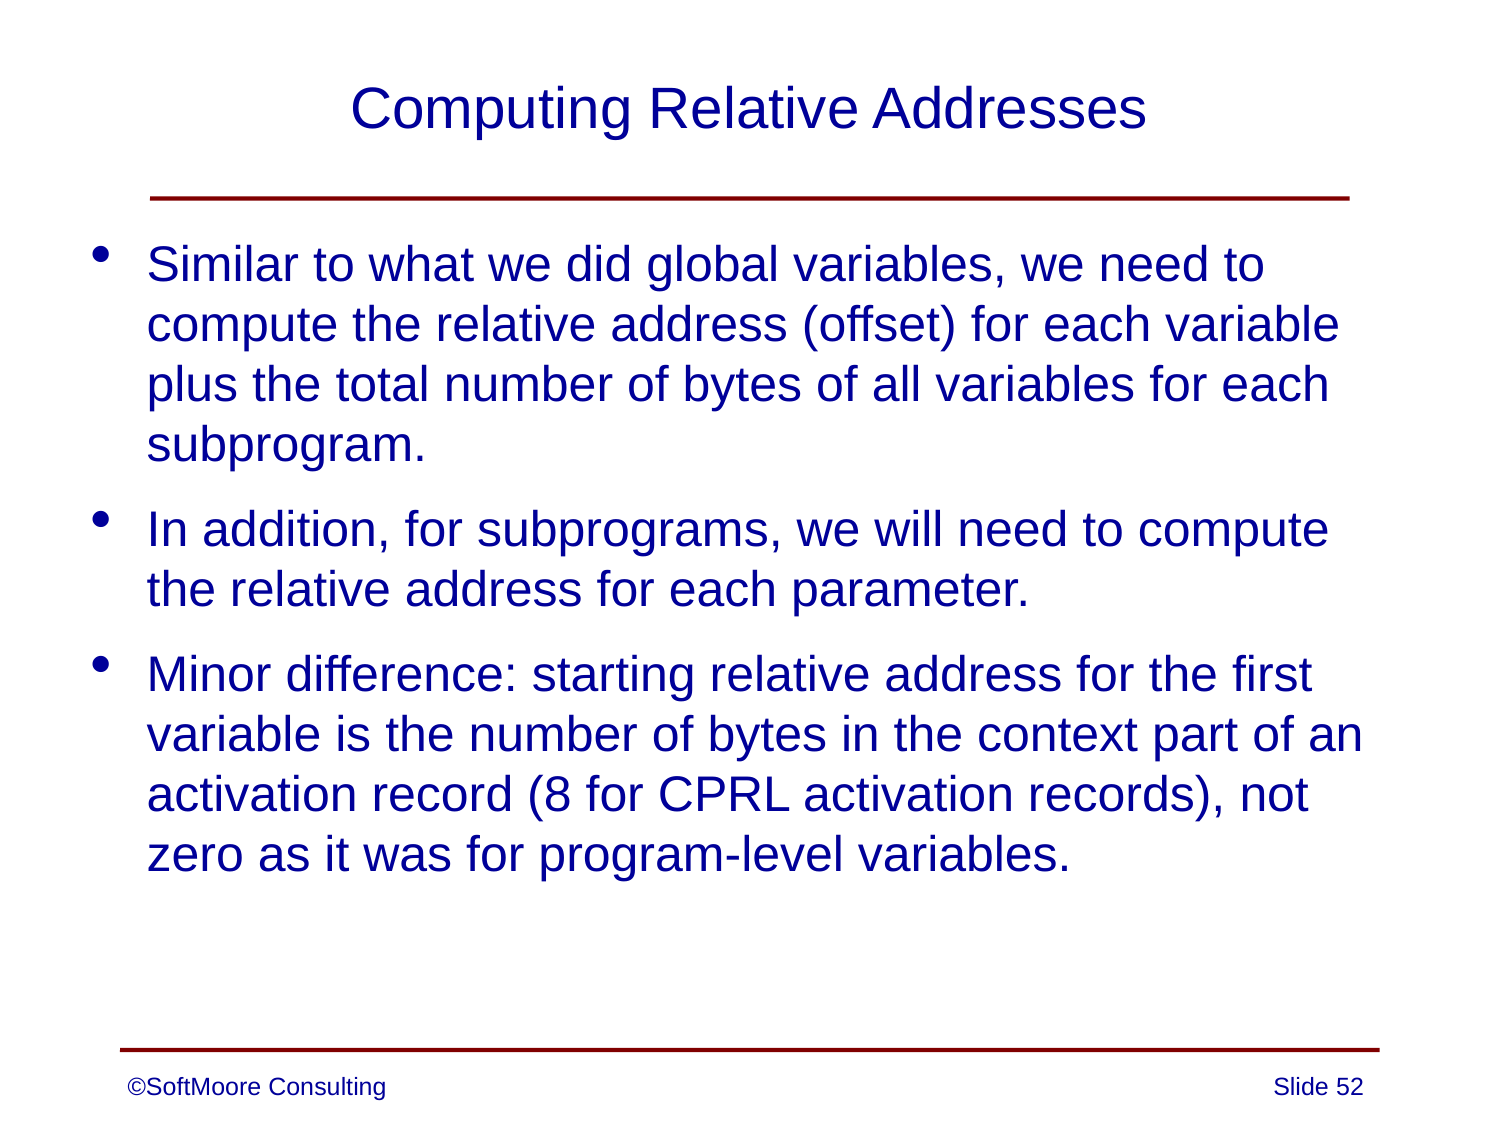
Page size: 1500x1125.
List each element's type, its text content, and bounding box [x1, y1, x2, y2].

title Computing Relative Addresses [149, 22, 1350, 188]
slide_number Slide 52 [1078, 1061, 1380, 1109]
list Similar to what we did global variables, we need to compute the relative address (offset) for each variable plus the total number of bytes of all variables for each subprogram. In addition, for subprograms, we will need to compute the relative address for each parameter. Minor difference: starting relative address for the first variable is the number of bytes in the context part of an activation record (8 for CPRL activation records), not zero as it was for program-level variables. [74, 223, 1425, 1034]
footer ©SoftMoore Consulting [111, 1061, 563, 1109]
